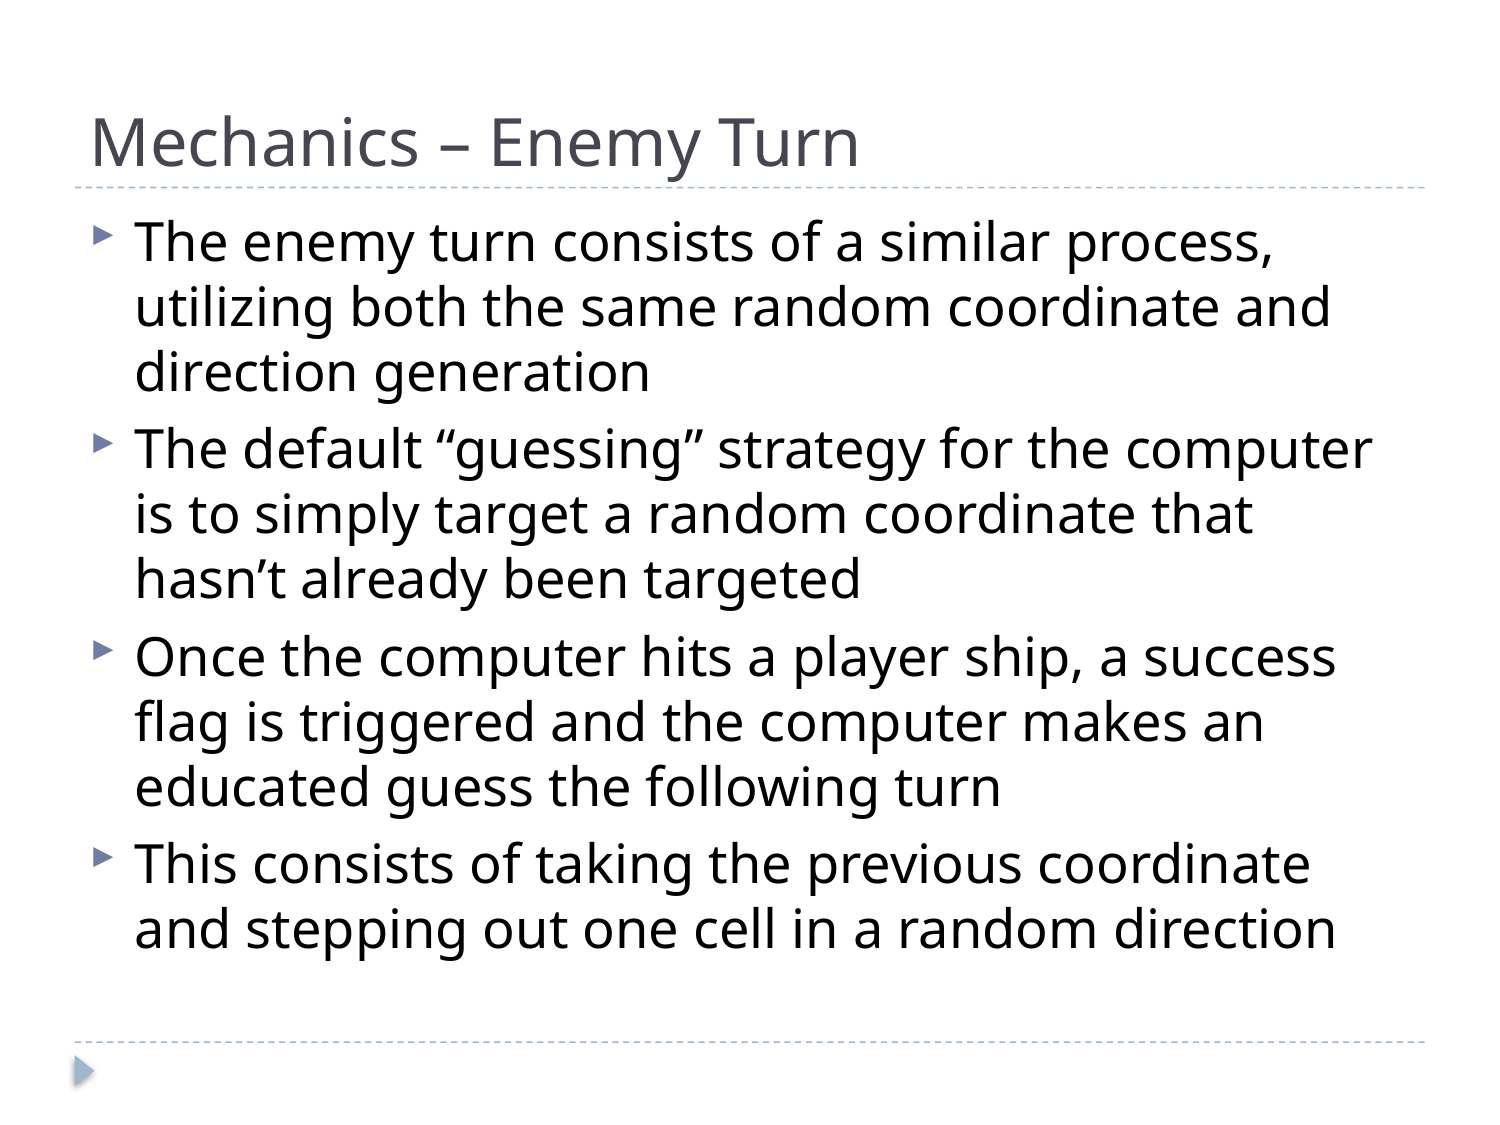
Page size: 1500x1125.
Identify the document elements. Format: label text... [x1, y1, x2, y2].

title Mechanics – Enemy Turn [75, 24, 1425, 188]
list The enemy turn consists of a similar process, utilizing both the same random coordinate and direction generation The default “guessing” strategy for the computer is to simply target a random coordinate that hasn’t already been targeted Once the computer hits a player ship, a success flag is triggered and the computer makes an educated guess the following turn This consists of taking the previous coordinate and stepping out one cell in a random direction [75, 200, 1425, 1010]
